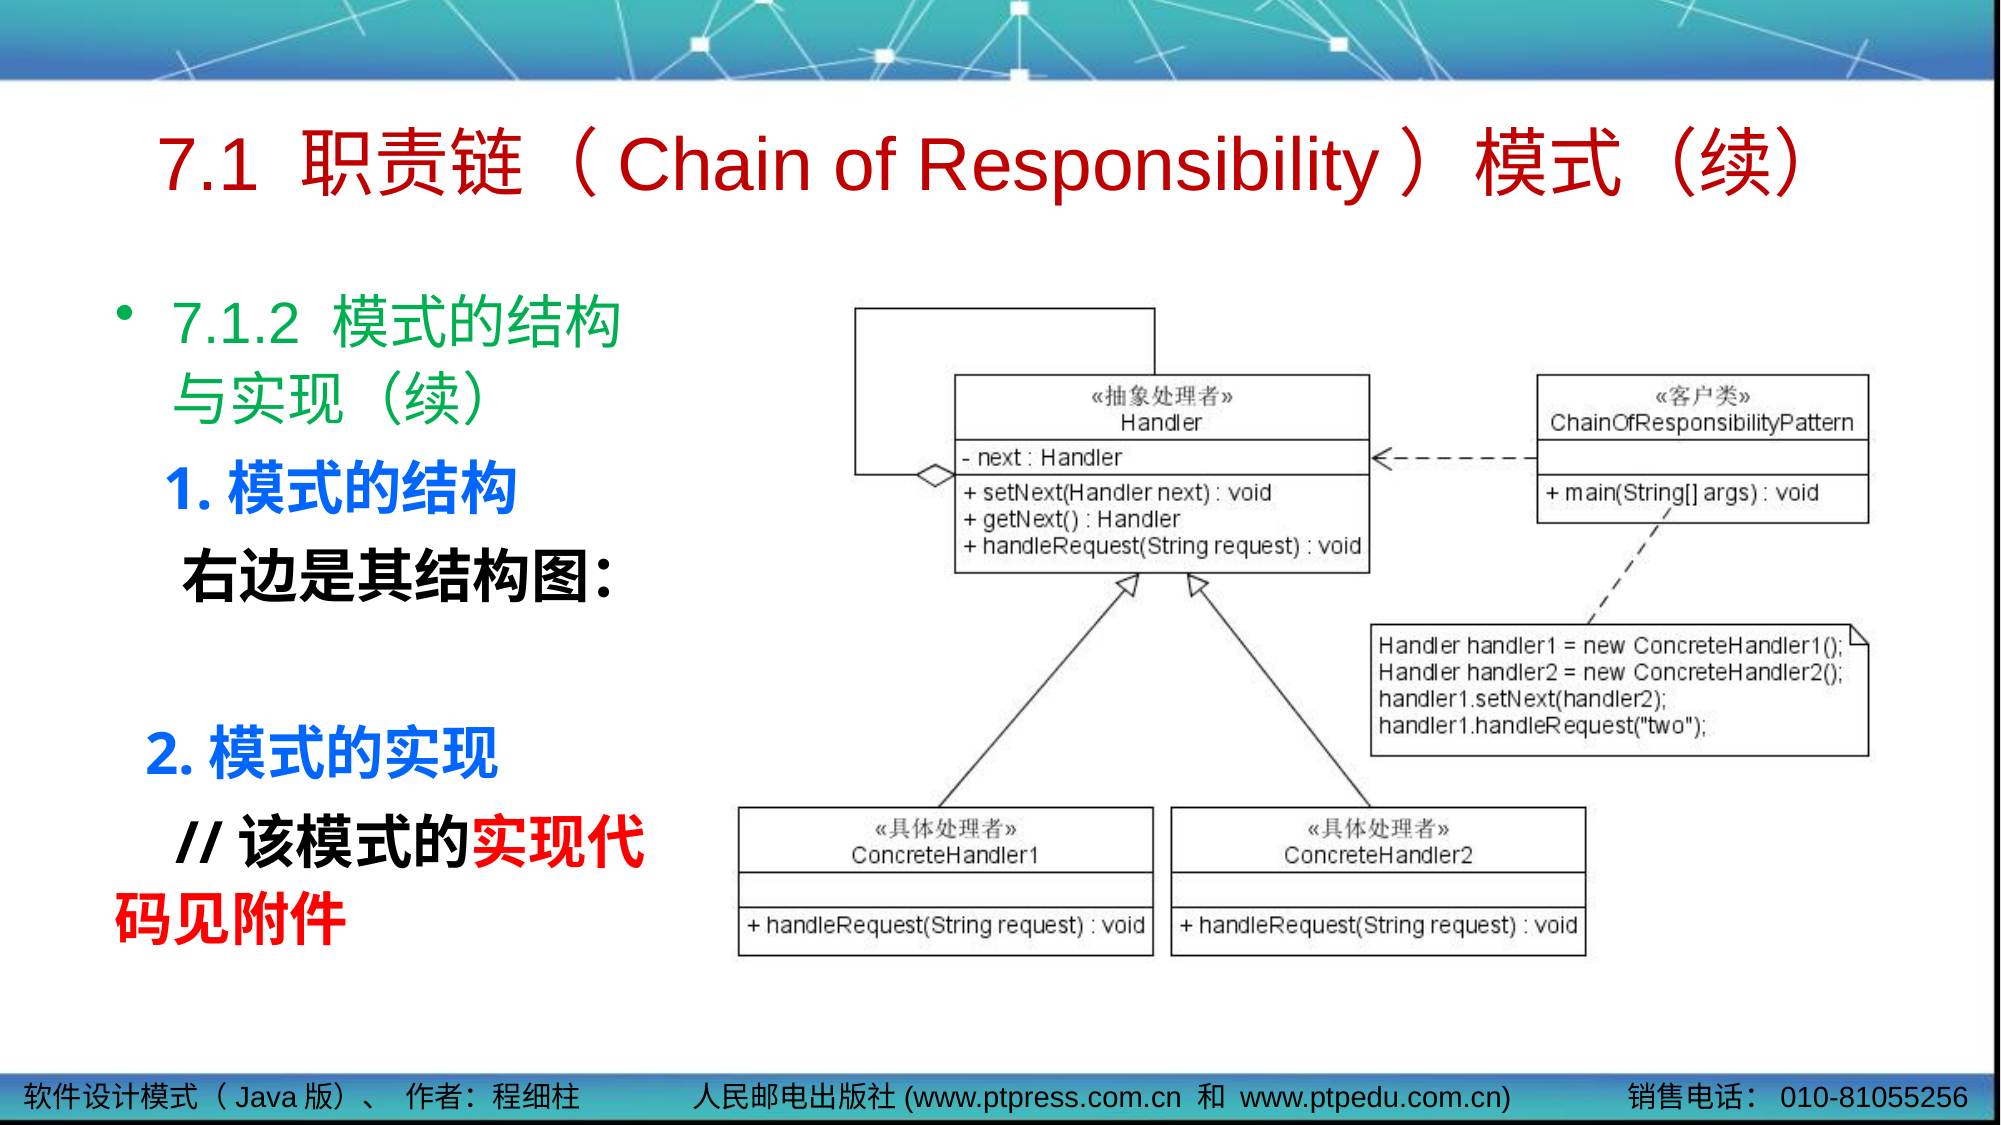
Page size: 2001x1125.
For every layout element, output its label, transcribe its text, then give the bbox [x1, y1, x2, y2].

slide_number 软件设计模式（Java版）、 作者：程细柱 [8, 1071, 647, 1125]
footer 人民邮电出版社(www.ptpress.com.cn 和 www.ptpedu.com.cn) [647, 1071, 1557, 1125]
slide_number 销售电话：010-81055256 [1557, 1071, 1984, 1125]
list 7.1.2 模式的结构与实现（续） 1.模式的结构 右边是其结构图： 2.模式的实现 //该模式的实现代码见附件 [99, 270, 679, 1033]
title 7.1 职责链（Chain of Responsibility）模式（续） [102, 101, 1903, 221]
picture [0, 0, 2001, 1125]
